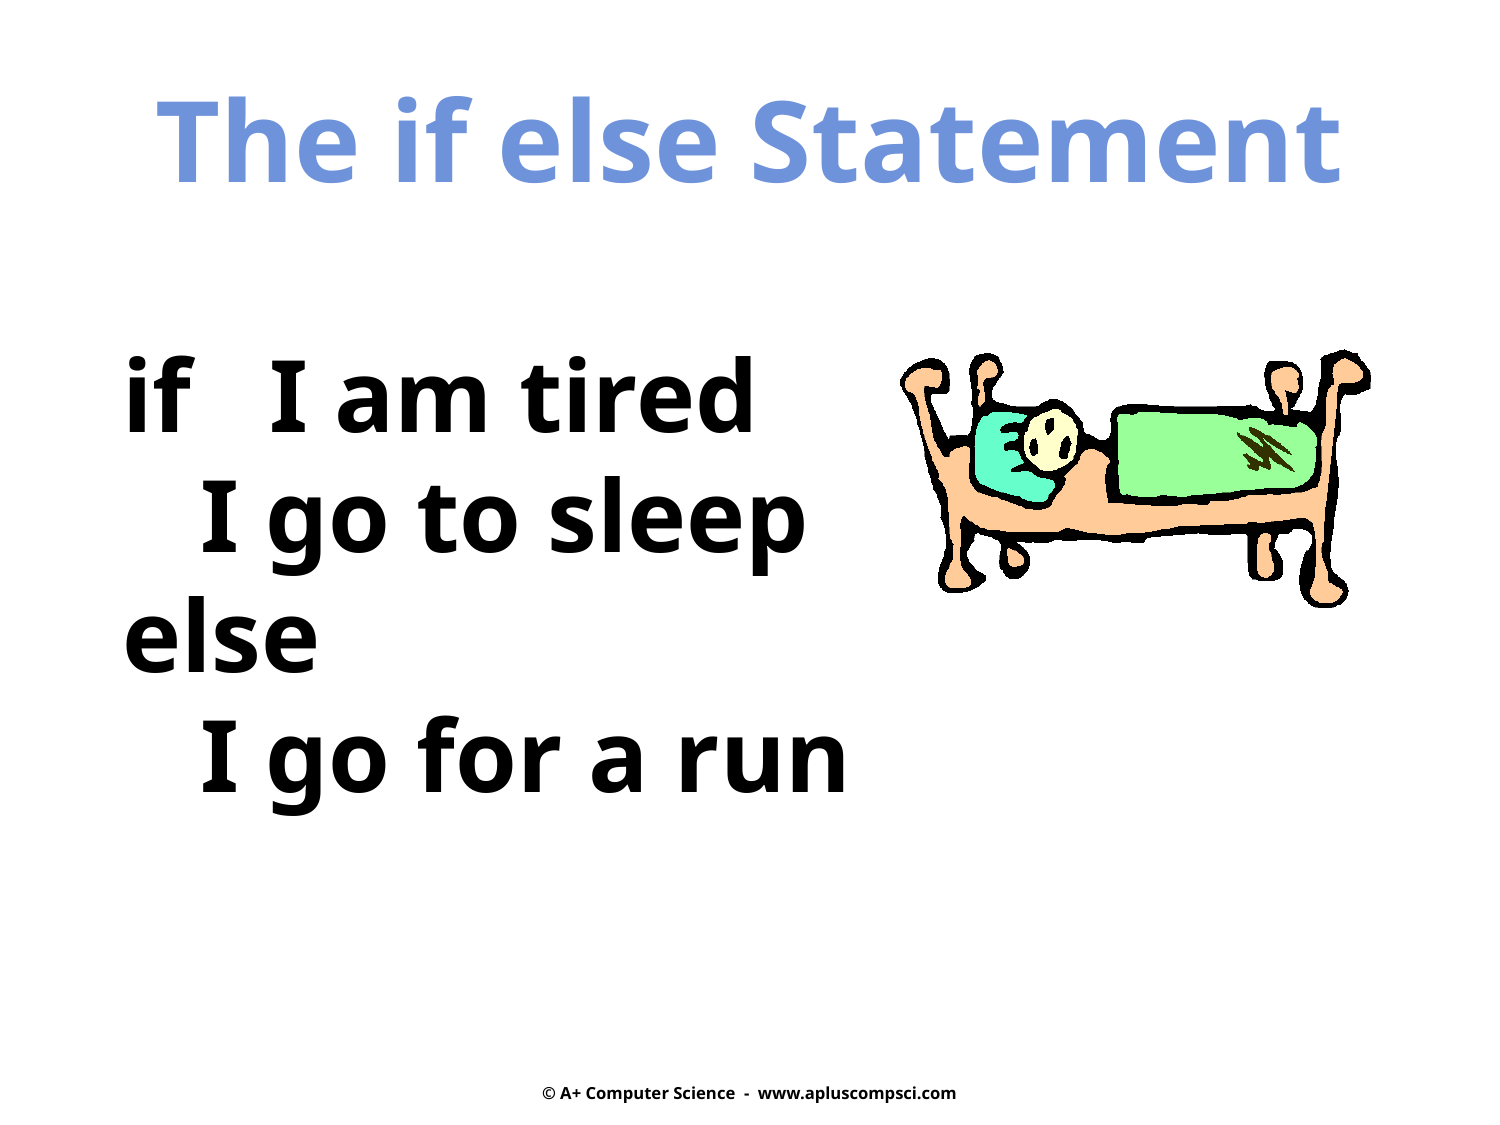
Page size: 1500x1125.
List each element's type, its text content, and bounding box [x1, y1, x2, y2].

text_box The if else Statement [0, 62, 1500, 213]
text_box if I am tired I go to sleep else I go for a run [107, 324, 894, 940]
footer © A+ Computer Science - www.apluscompsci.com [512, 1024, 988, 1101]
picture [899, 349, 1371, 608]
